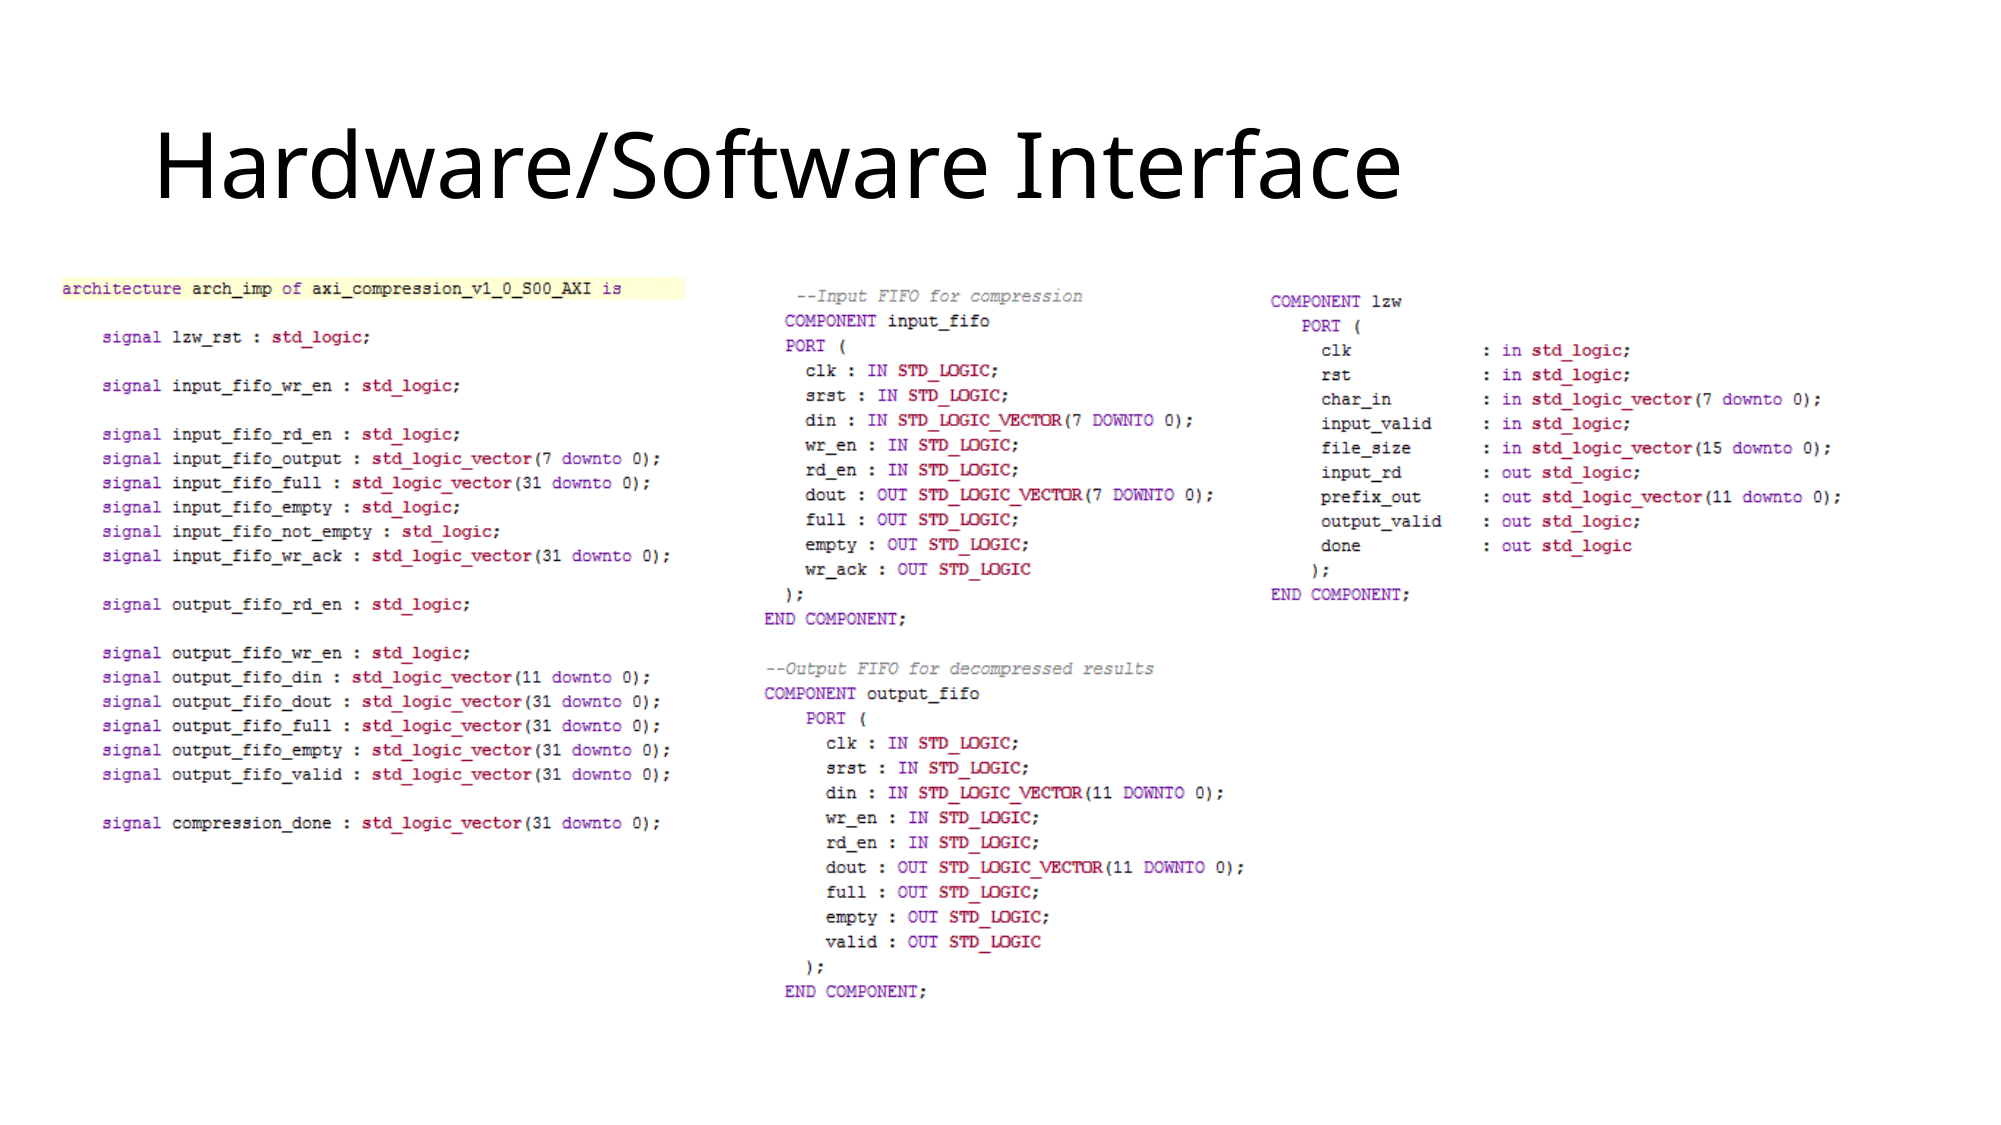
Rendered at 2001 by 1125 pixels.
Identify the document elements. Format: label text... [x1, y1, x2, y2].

picture [750, 277, 1255, 1010]
title Hardware/Software Interface [137, 59, 1863, 278]
picture [1264, 277, 1853, 616]
picture [55, 277, 685, 840]
